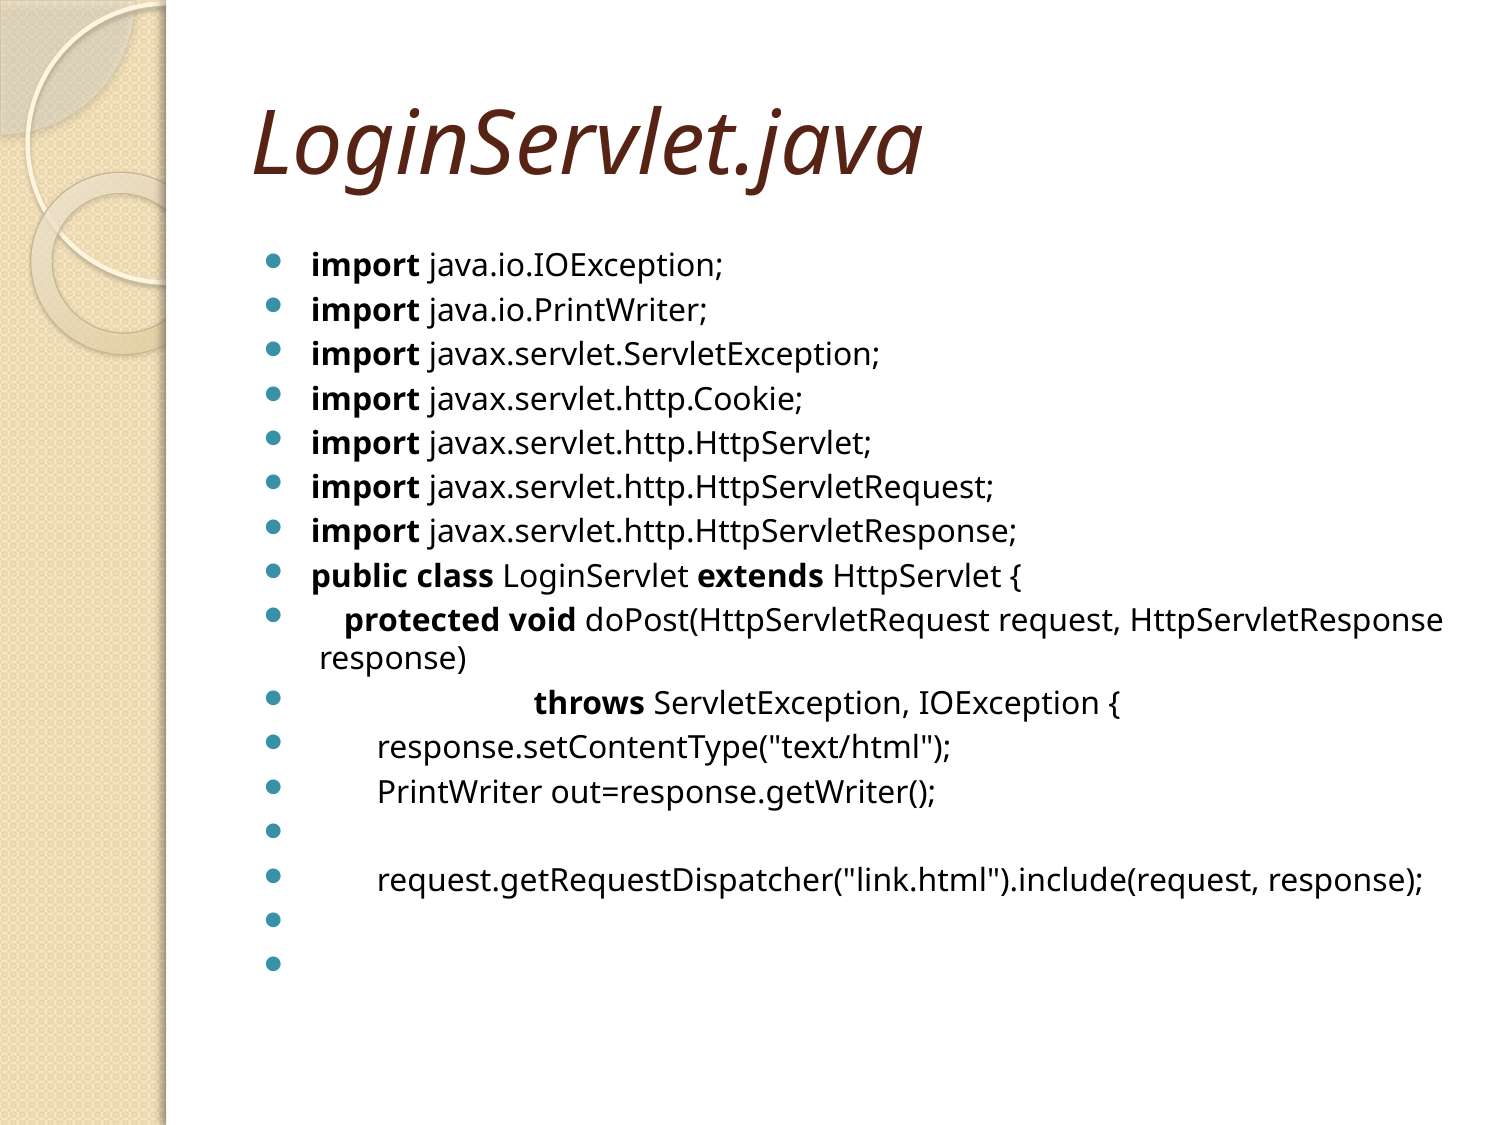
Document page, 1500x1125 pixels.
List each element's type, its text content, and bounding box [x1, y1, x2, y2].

list import java.io.IOException; import java.io.PrintWriter; import javax.servlet.ServletException; import javax.servlet.http.Cookie; import javax.servlet.http.HttpServlet; import javax.servlet.http.HttpServletRequest; import javax.servlet.http.HttpServletResponse; public class LoginServlet extends HttpServlet { protected void doPost(HttpServletRequest request, HttpServletResponse response) throws ServletException, IOException { response.setContentType("text/html"); PrintWriter out=response.getWriter(); request.getRequestDispatcher("link.html").include(request, response); [235, 237, 1466, 1025]
title LoginServlet.java [235, 45, 1466, 233]
